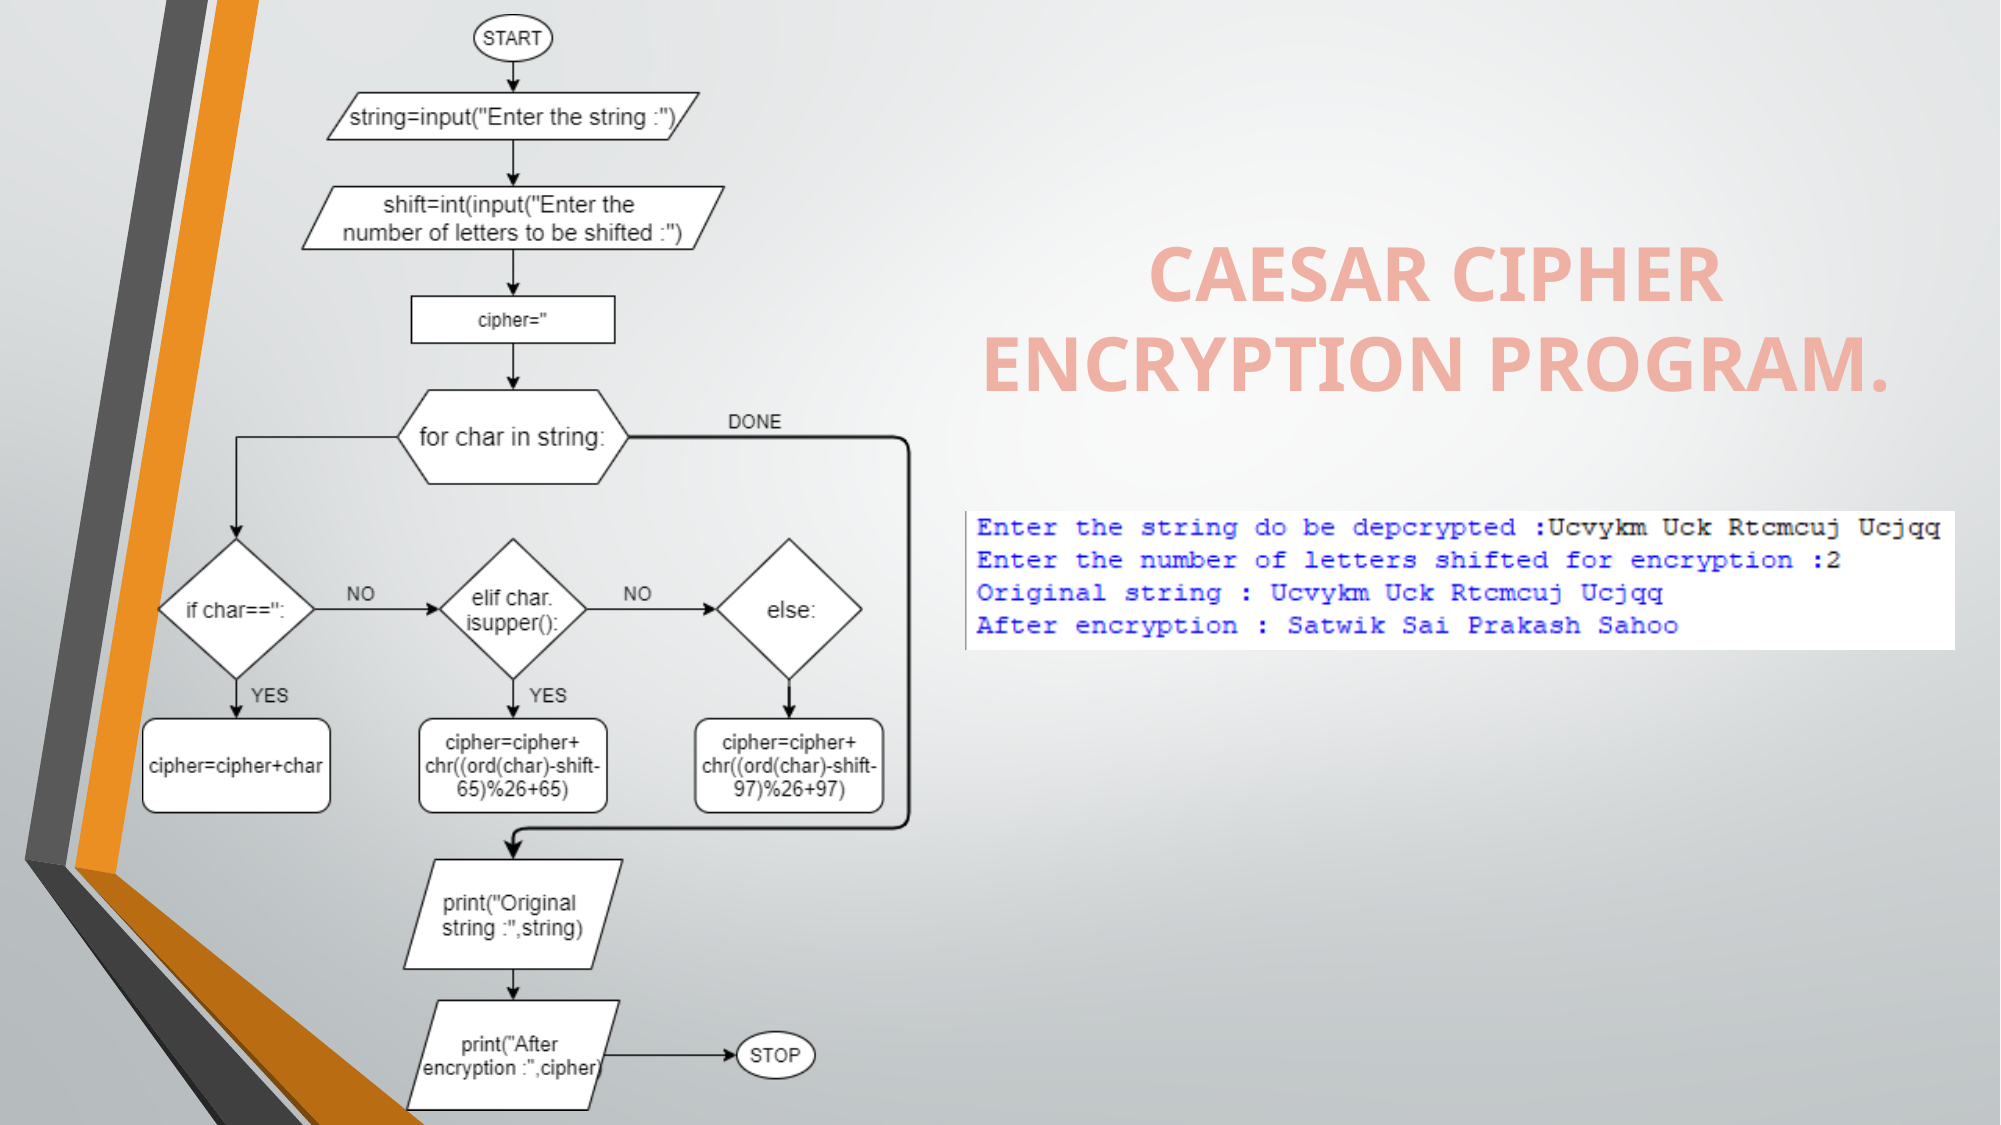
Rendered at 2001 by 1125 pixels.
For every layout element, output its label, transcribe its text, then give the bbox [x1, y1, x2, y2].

picture [142, 14, 925, 1111]
picture [965, 510, 1956, 651]
text_box CAESAR CIPHER ENCRYPTION PROGRAM. [925, 219, 1948, 415]
